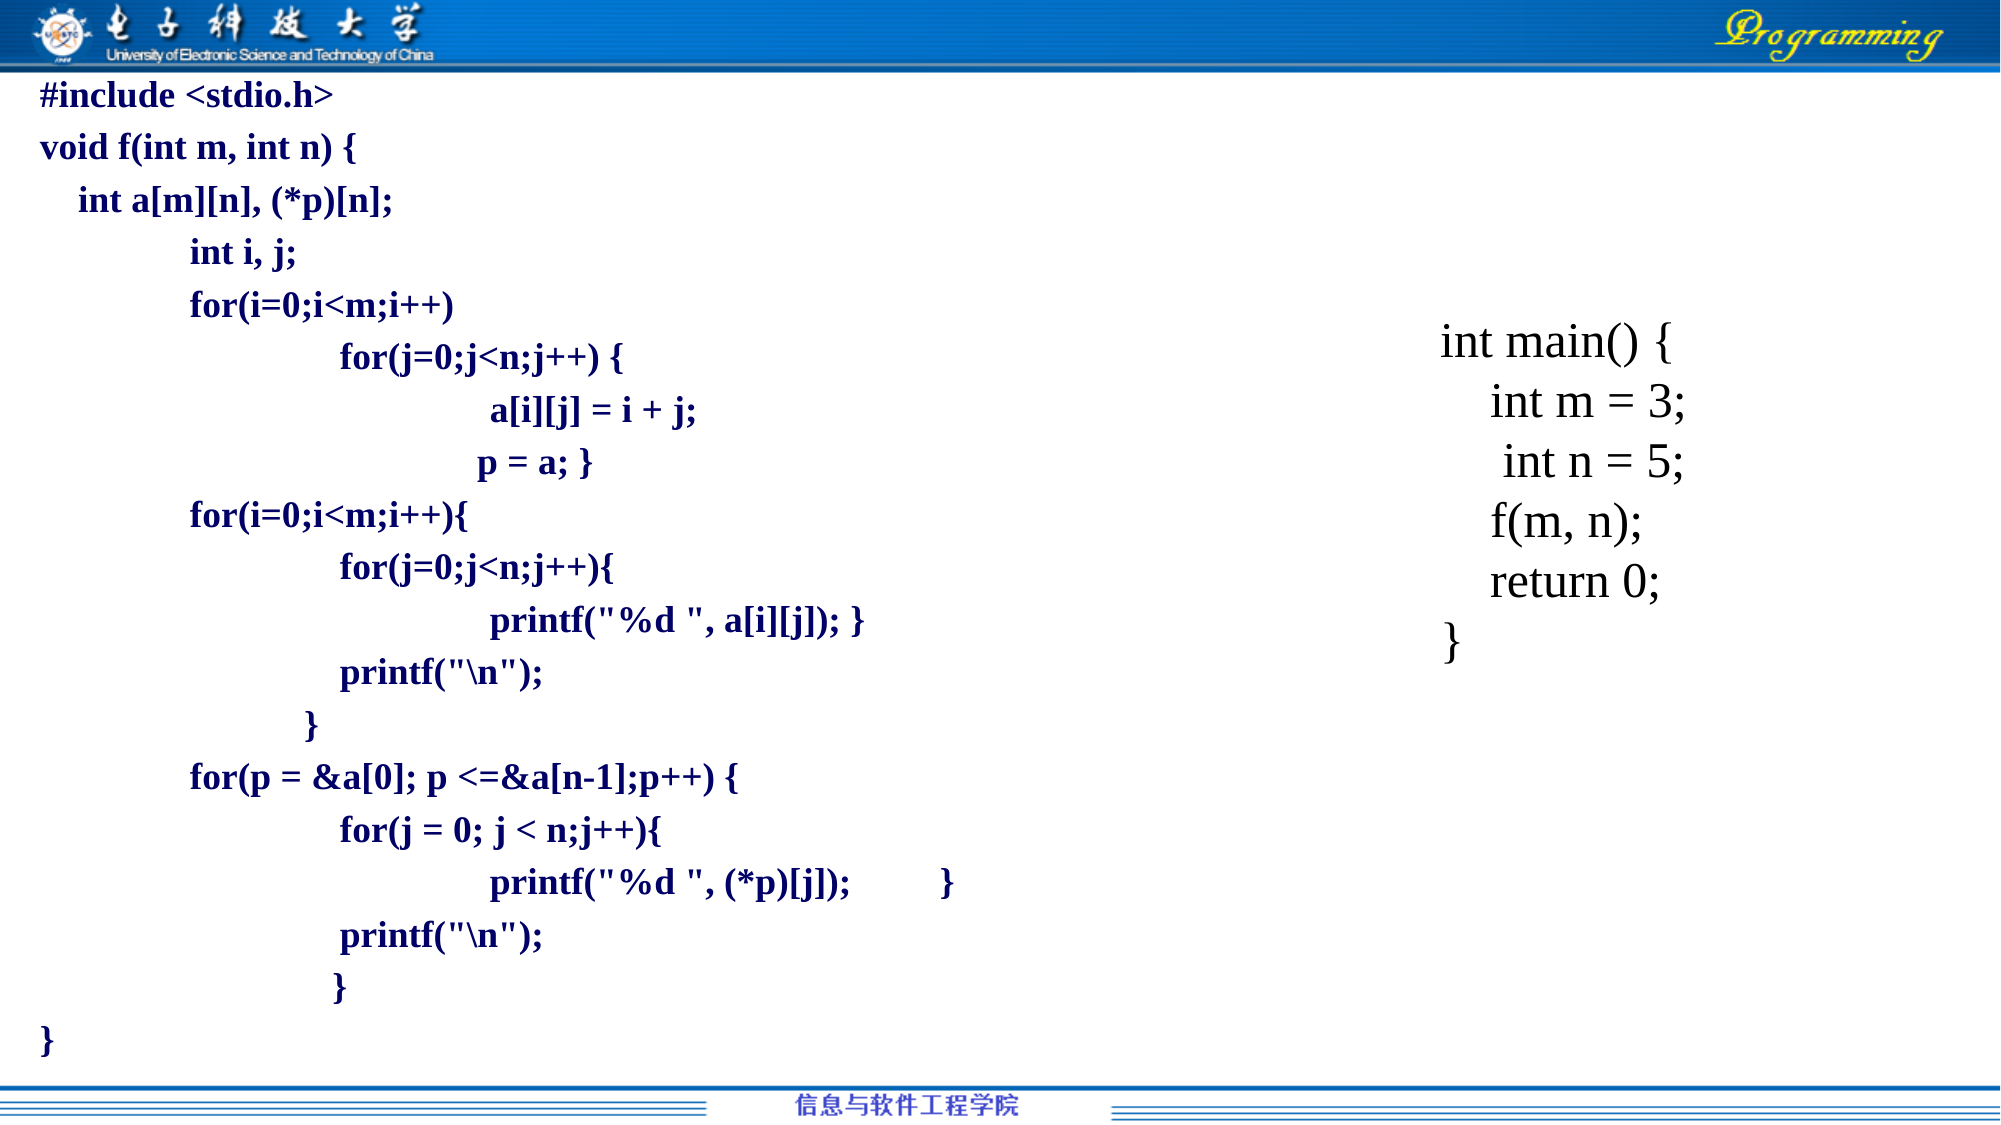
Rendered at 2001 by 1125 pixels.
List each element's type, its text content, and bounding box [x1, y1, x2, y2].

list #include <stdio.h> void f(int m, int n) { int a[m][n], (*p)[n]; int i, j; for(i=0;i<m;i++) for(j=0;j<n;j++) { a[i][j] = i + j; p = a; } for(i=0;i<m;i++){ for(j=0;j<n;j++){ printf("%d ", a[i][j]); } printf("\n"); } for(p = &a[0]; p <=&a[n-1];p++) { for(j = 0; j < n;j++){ printf("%d ", (*p)[j]); } printf("\n"); } } [24, 62, 1909, 1125]
text_box int main() { int m = 3; int n = 5; f(m, n); return 0; } [1425, 299, 1888, 675]
picture [0, 0, 2001, 1125]
